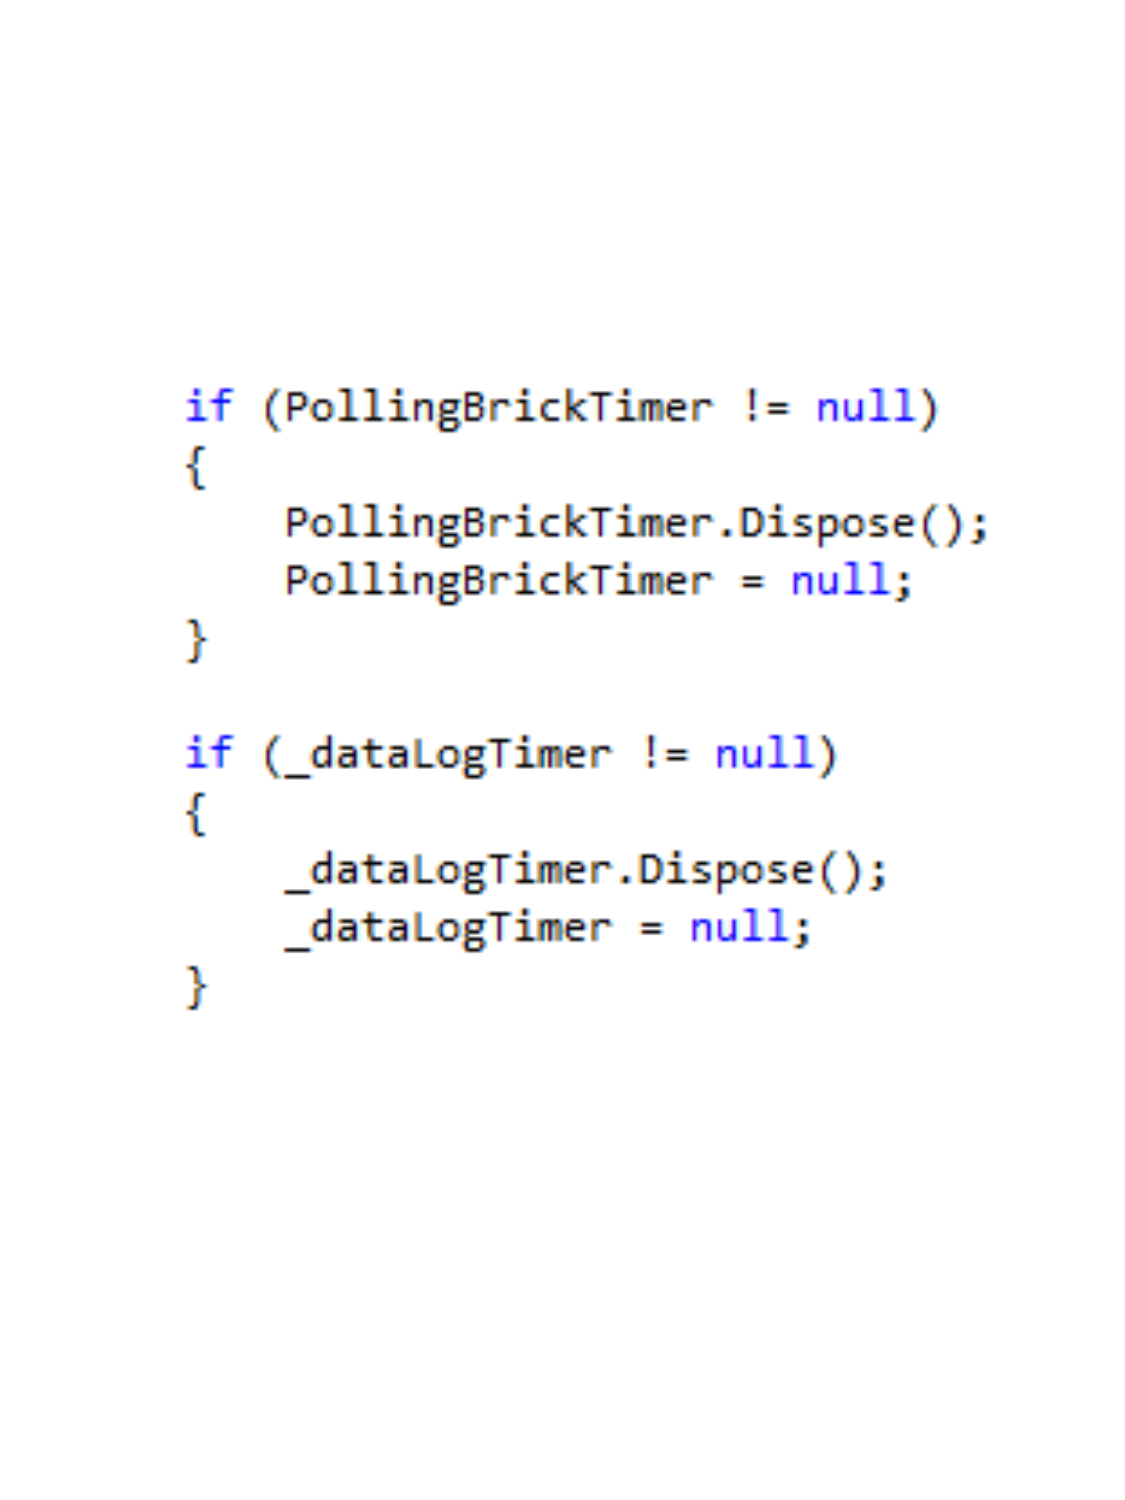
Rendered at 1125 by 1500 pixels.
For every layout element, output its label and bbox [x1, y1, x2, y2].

picture [116, 378, 1037, 1029]
